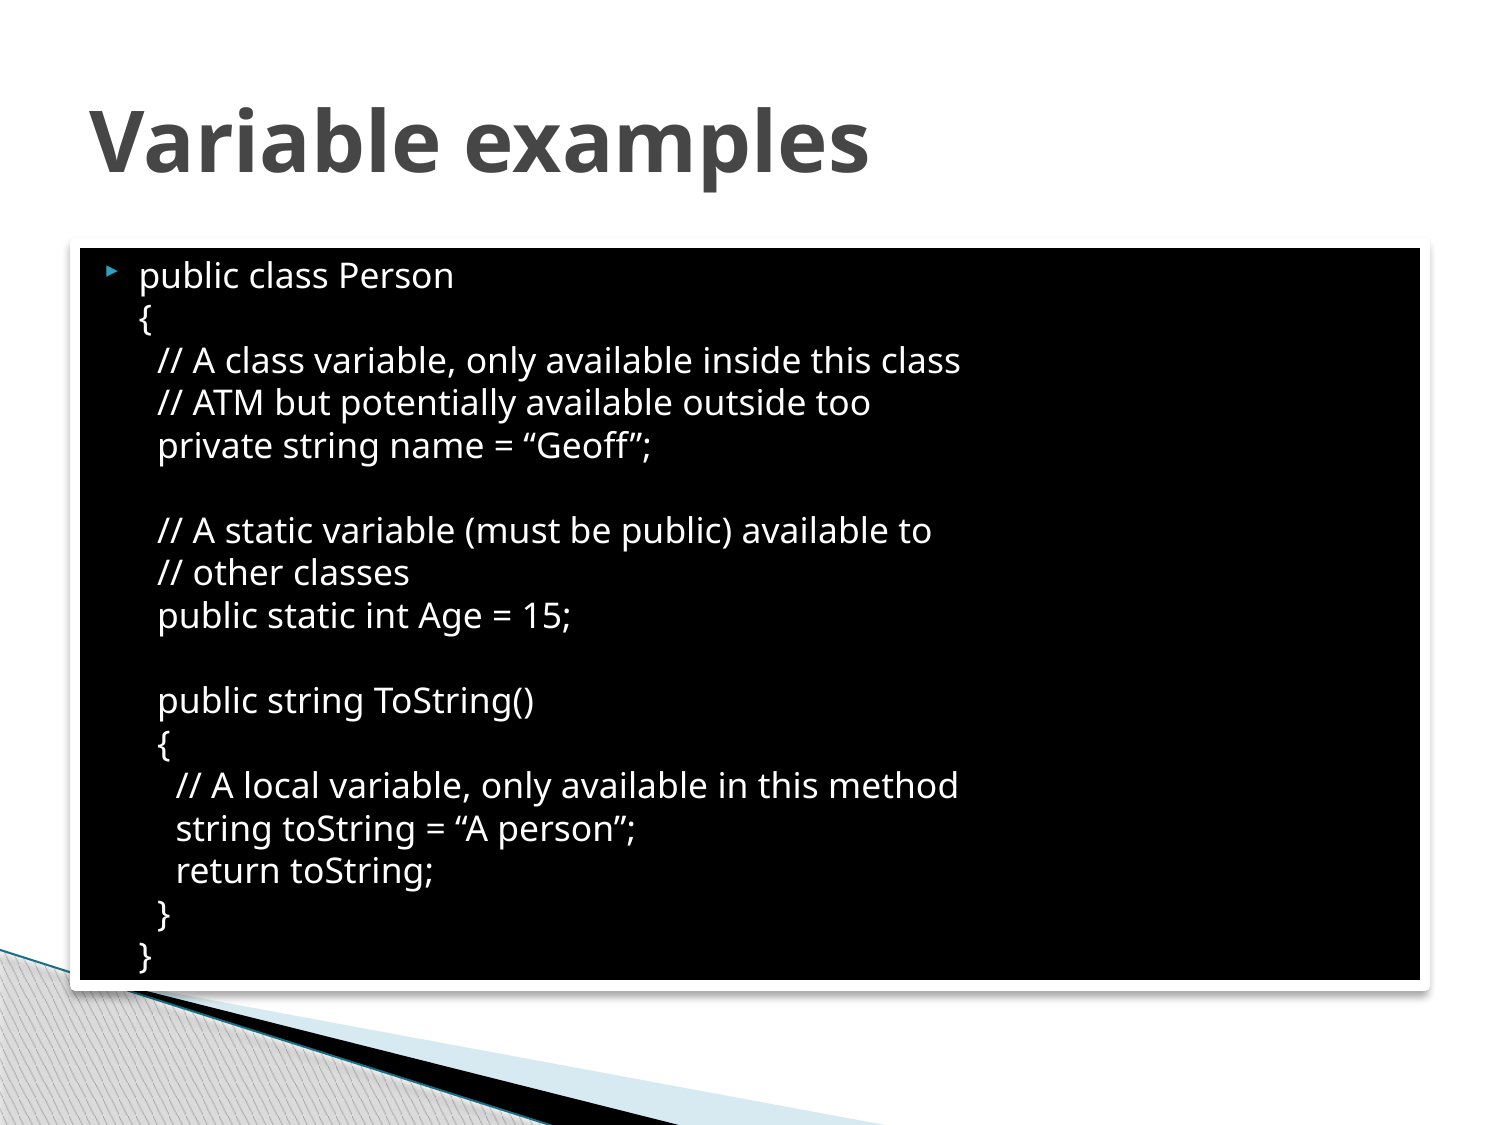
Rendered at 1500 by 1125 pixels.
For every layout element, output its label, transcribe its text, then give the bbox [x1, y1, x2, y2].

title Variable examples [75, 45, 1425, 233]
list public class Person { // A class variable, only available inside this class // ATM but potentially available outside too private string name = “Geoff”; // A static variable (must be public) available to // other classes public static int Age = 15; public string ToString() { // A local variable, only available in this method string toString = “A person”; return toString; } } [70, 238, 1430, 991]
